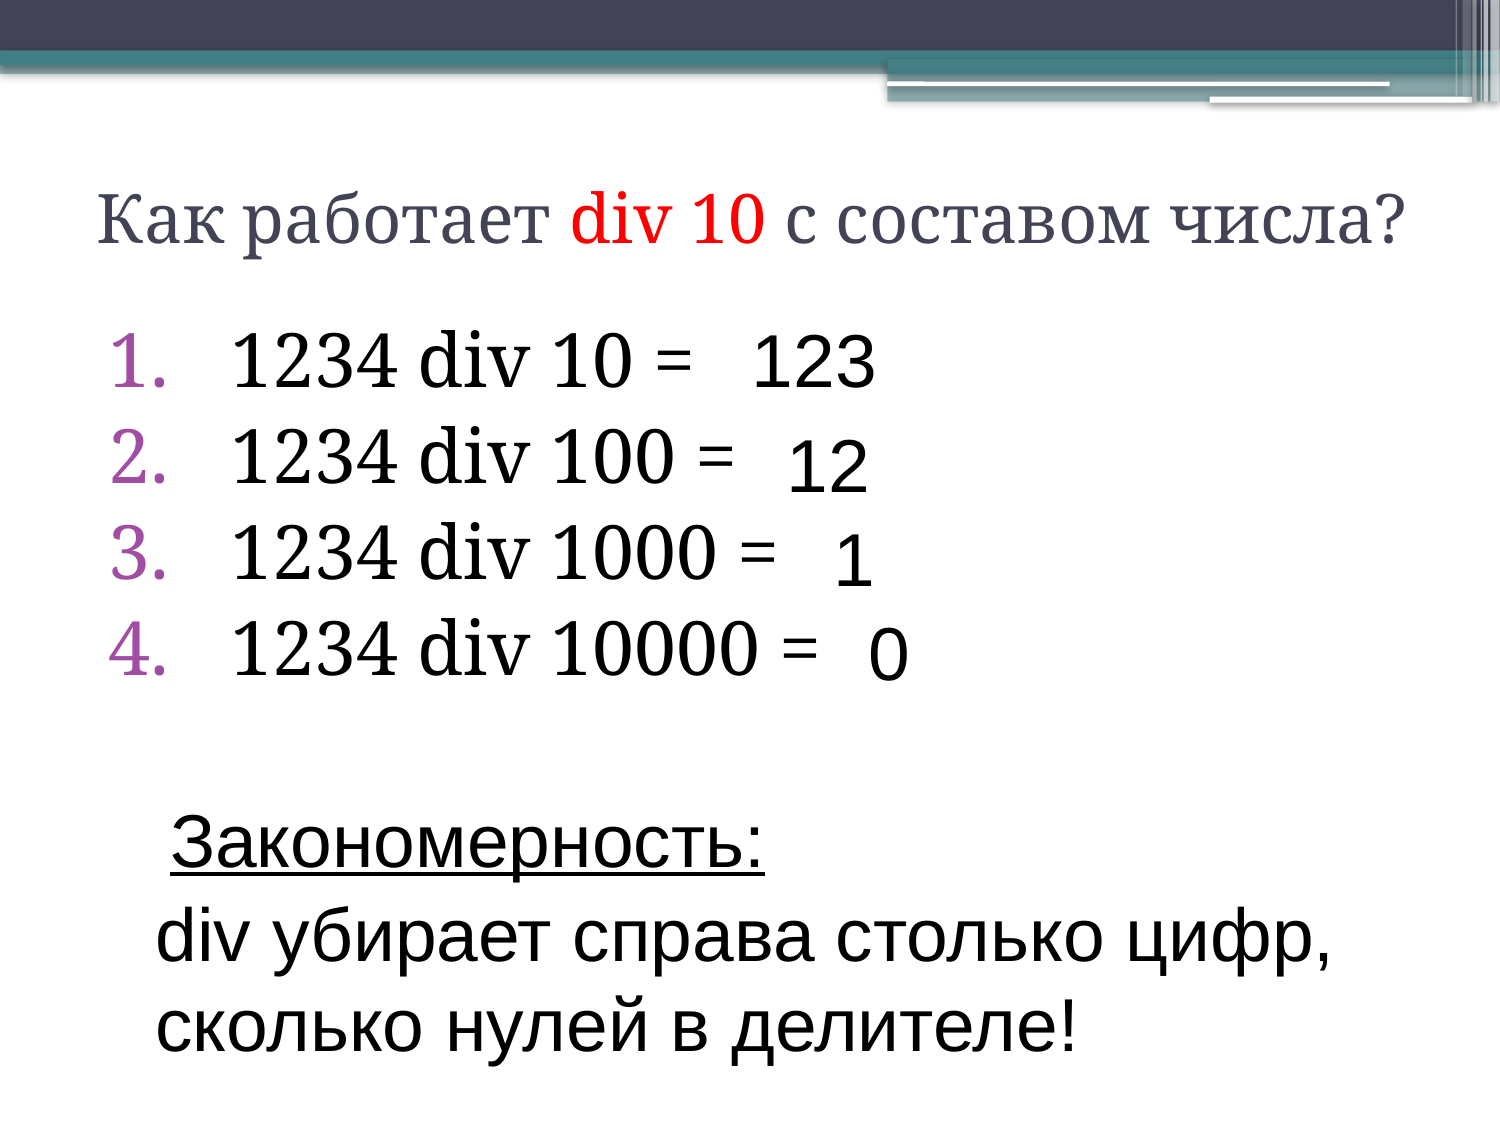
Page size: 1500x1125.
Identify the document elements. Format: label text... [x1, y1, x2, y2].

text_box 123 [736, 304, 892, 410]
text_box Закономерность: [155, 785, 781, 890]
title Как работает div 10 с составом числа? [82, 128, 1432, 304]
list 1234 div 10 = 1234 div 100 = 1234 div 1000 = 1234 div 10000 = [93, 304, 856, 739]
text_box 0 [853, 597, 926, 703]
text_box div убирает справа столько цифр, сколько нулей в делителе! [140, 878, 1442, 1074]
text_box 1 [818, 503, 891, 609]
text_box 12 [771, 410, 886, 515]
